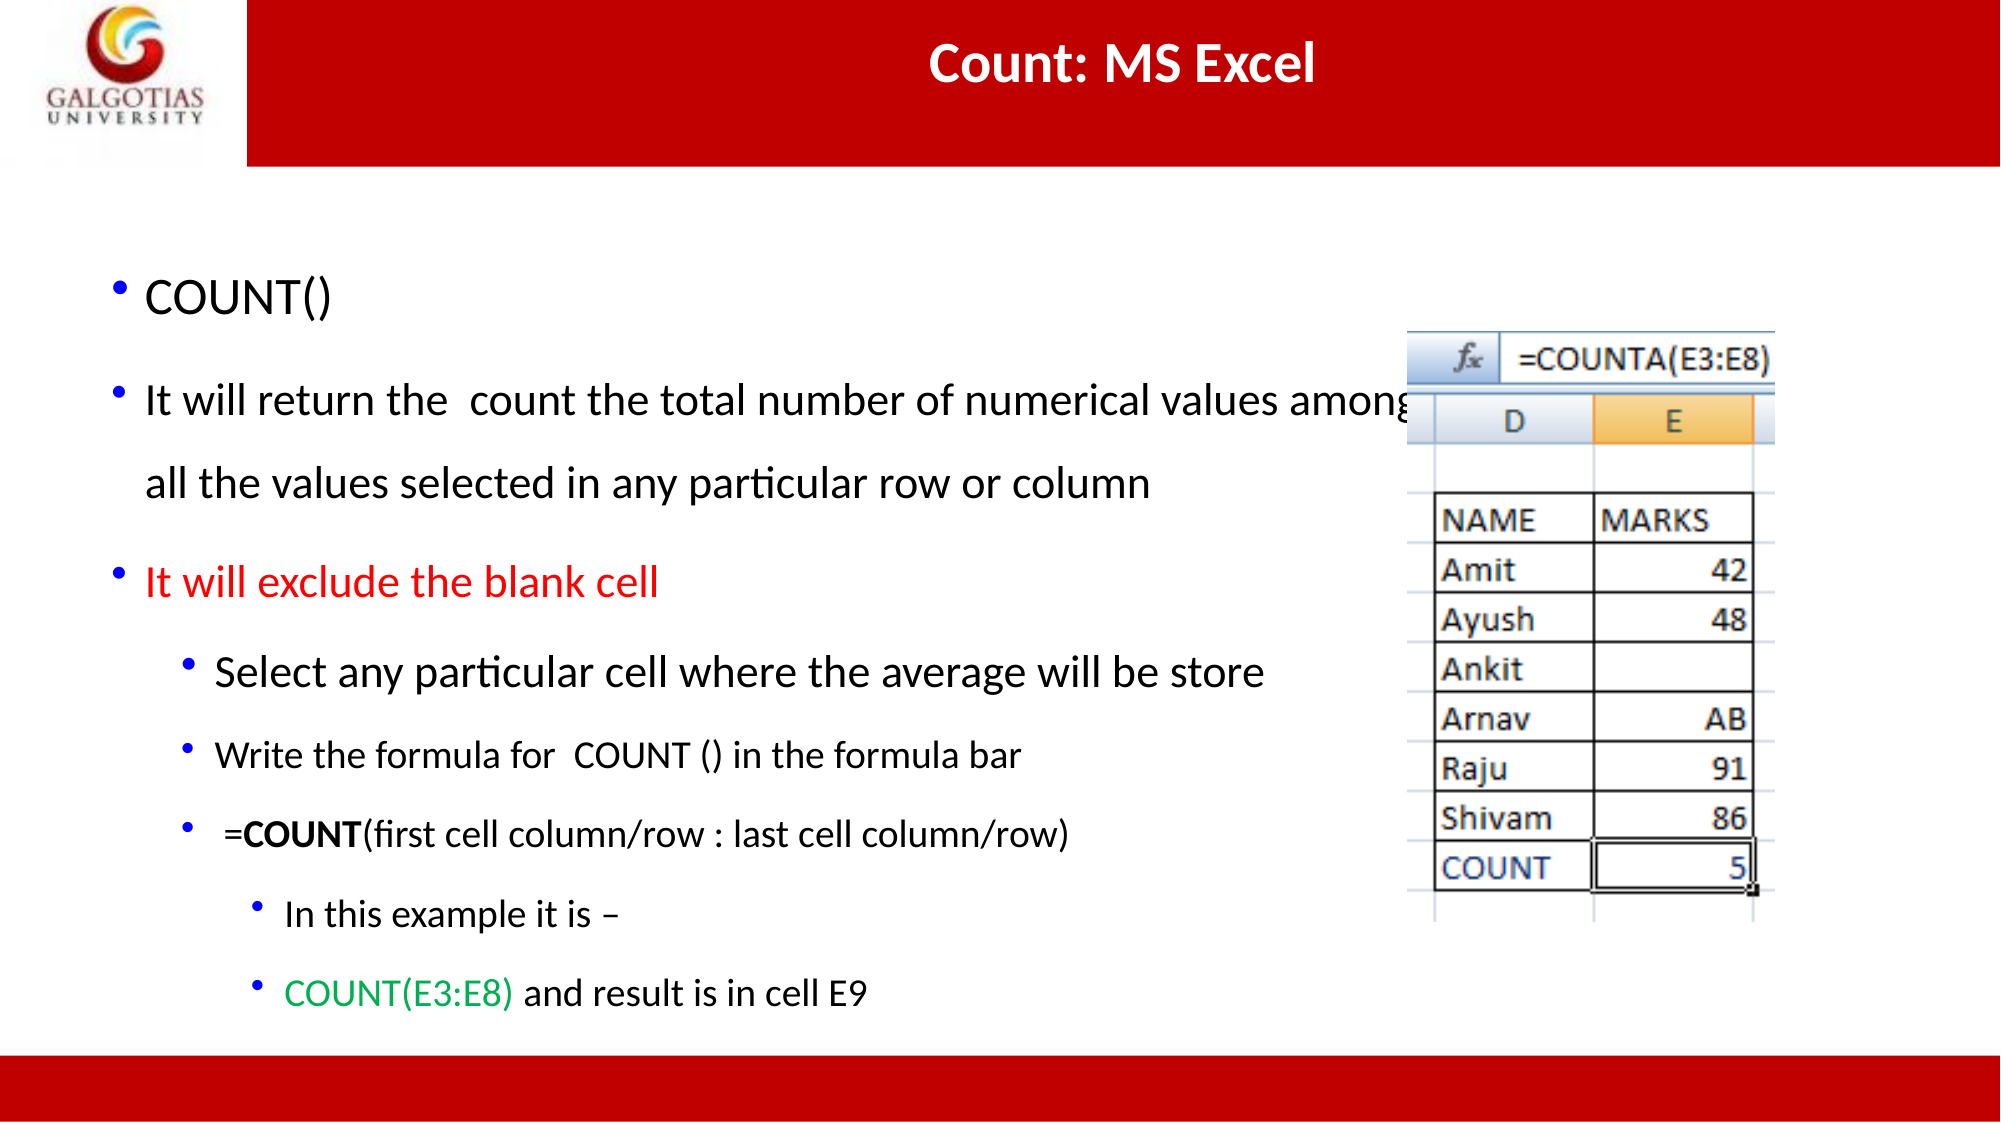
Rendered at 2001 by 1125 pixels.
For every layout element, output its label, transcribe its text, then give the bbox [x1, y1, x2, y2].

picture [0, 0, 247, 169]
picture [1407, 331, 1775, 922]
text_box Count: MS Excel [247, 0, 2000, 167]
text_box [0, 1055, 2000, 1122]
list COUNT() It will return the count the total number of numerical values among all the values selected in any particular row or column It will exclude the blank cell Select any particular cell where the average will be store Write the formula for COUNT () in the formula bar =COUNT(first cell column/row : last cell column/row) In this example it is – COUNT(E3:E8) and result is in cell E9 [94, 223, 1449, 1027]
